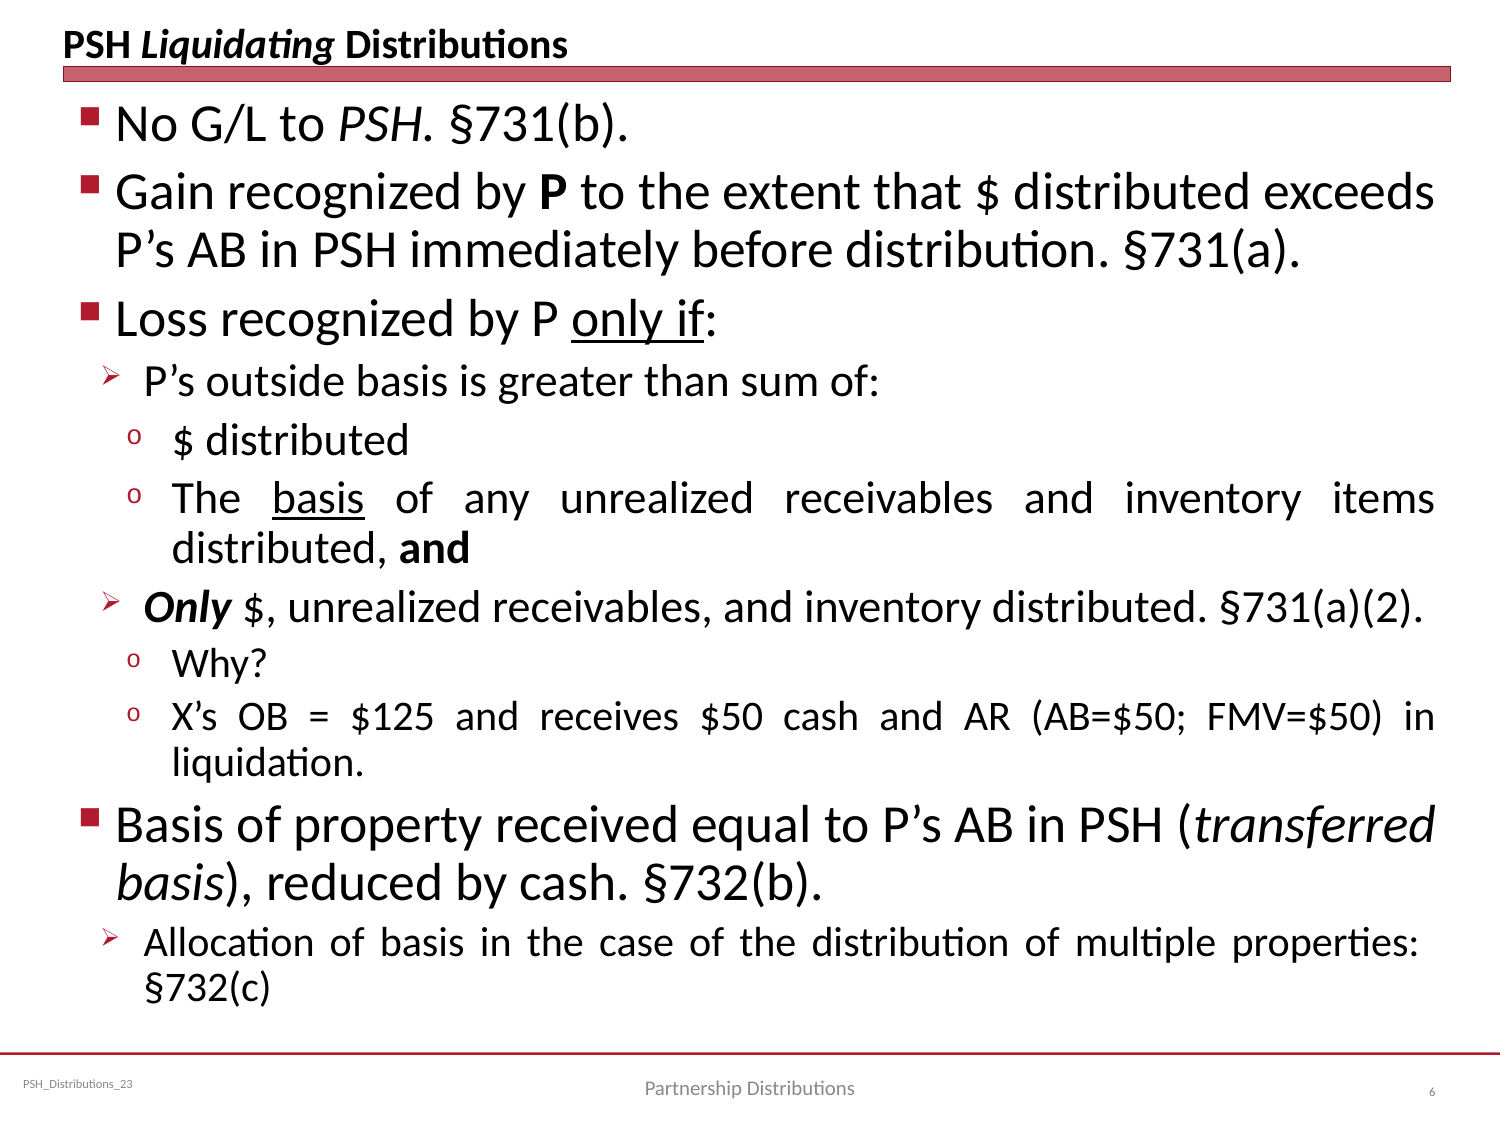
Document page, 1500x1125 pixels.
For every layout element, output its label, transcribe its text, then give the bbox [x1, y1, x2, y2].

slide_number 6 [1375, 1061, 1451, 1122]
title PSH Liquidating Distributions [62, 6, 1451, 67]
list No G/L to PSH. §731(b). Gain recognized by P to the extent that $ distributed exceeds P’s AB in PSH immediately before distribution. §731(a). Loss recognized by P only if: P’s outside basis is greater than sum of: $ distributed The basis of any unrealized receivables and inventory items distributed, and Only $, unrealized receivables, and inventory distributed. §731(a)(2). Why? X’s OB = $125 and receives $50 cash and AR (AB=$50; FMV=$50) in liquidation. Basis of property received equal to P’s AB in PSH (transferred basis), reduced by cash. §732(b). Allocation of basis in the case of the distribution of multiple properties: §732(c) [63, 87, 1451, 1041]
footer Partnership Distributions [512, 1056, 988, 1117]
